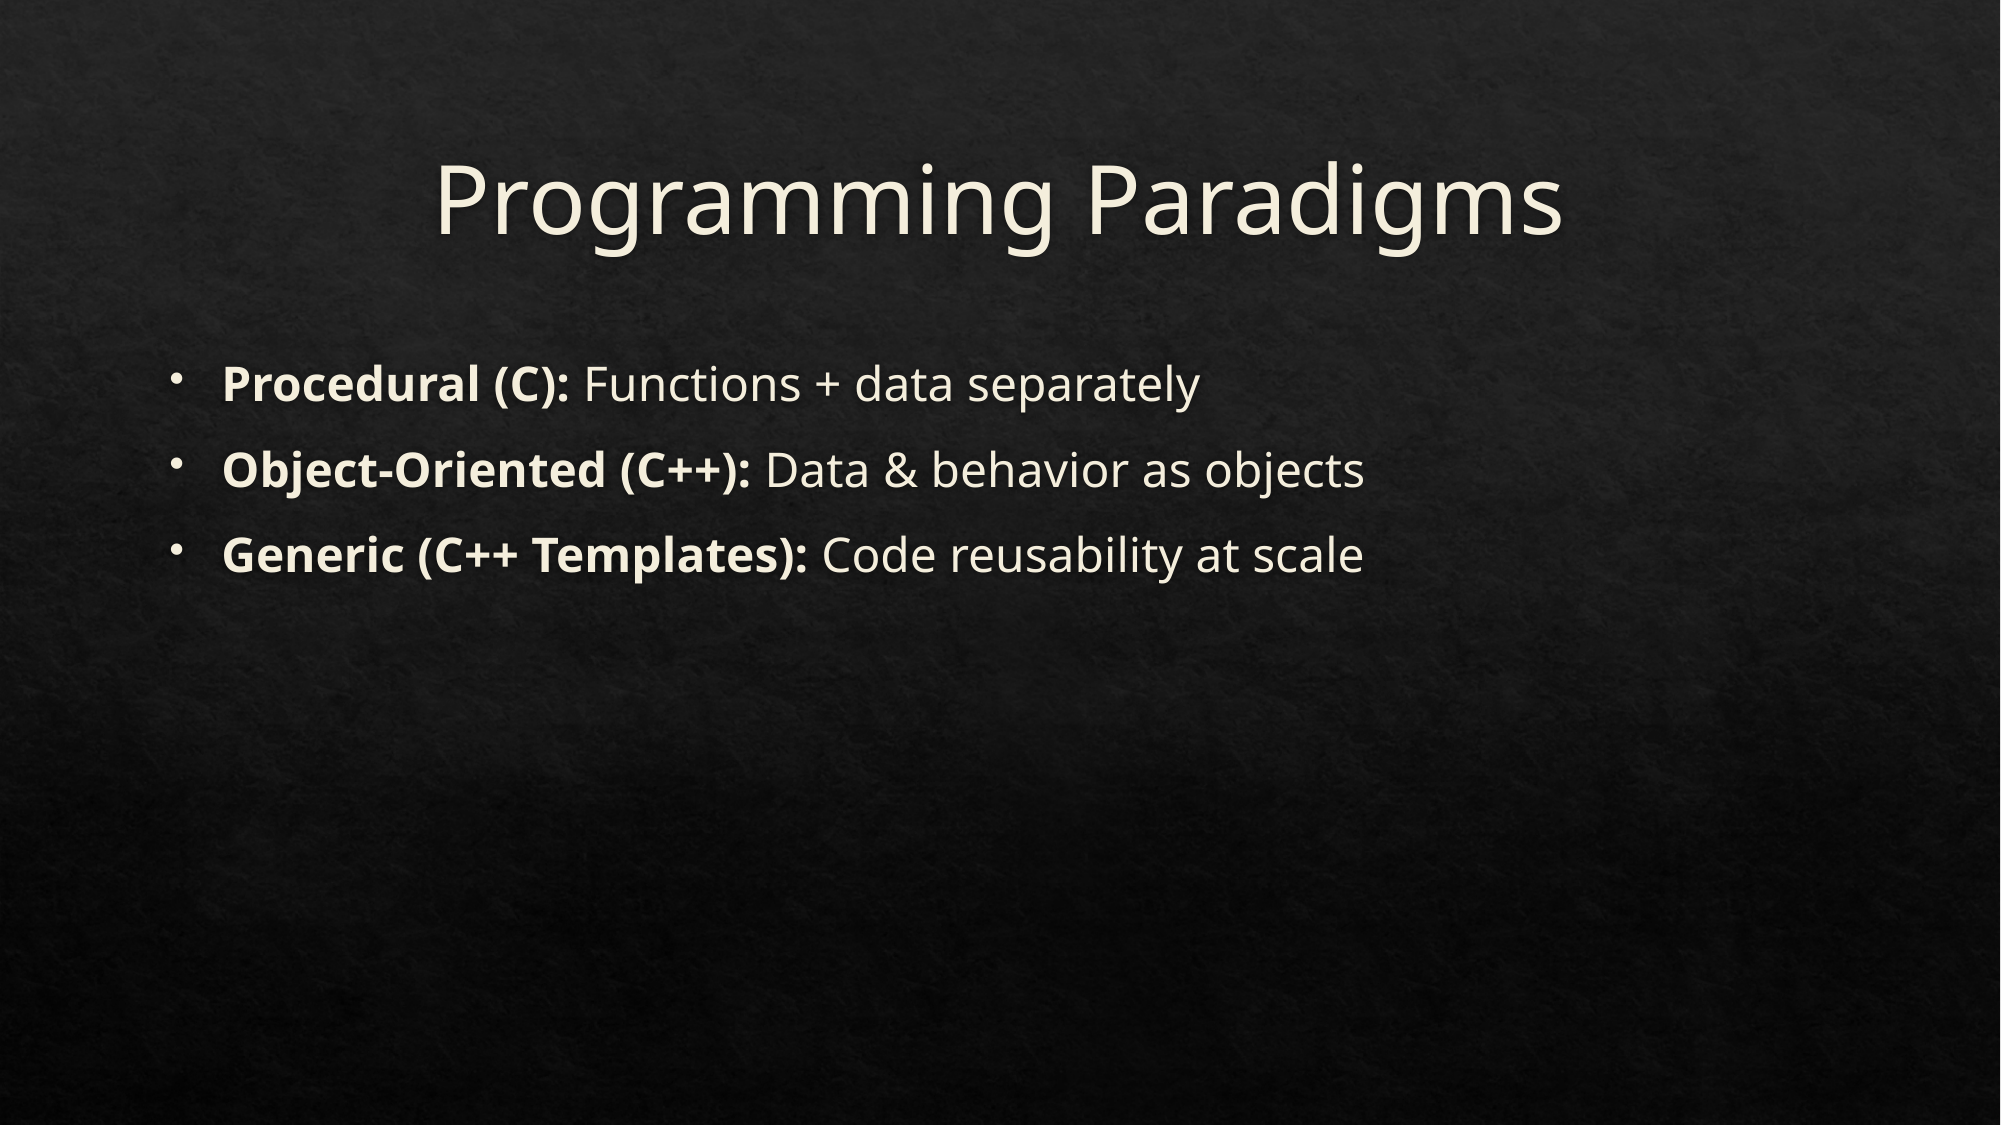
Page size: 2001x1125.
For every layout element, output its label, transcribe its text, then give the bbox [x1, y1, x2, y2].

title Programming Paradigms [149, 99, 1849, 307]
list Procedural (C): Functions + data separately Object-Oriented (C++): Data & behavior as objects Generic (C++ Templates): Code reusability at scale [149, 340, 1849, 950]
